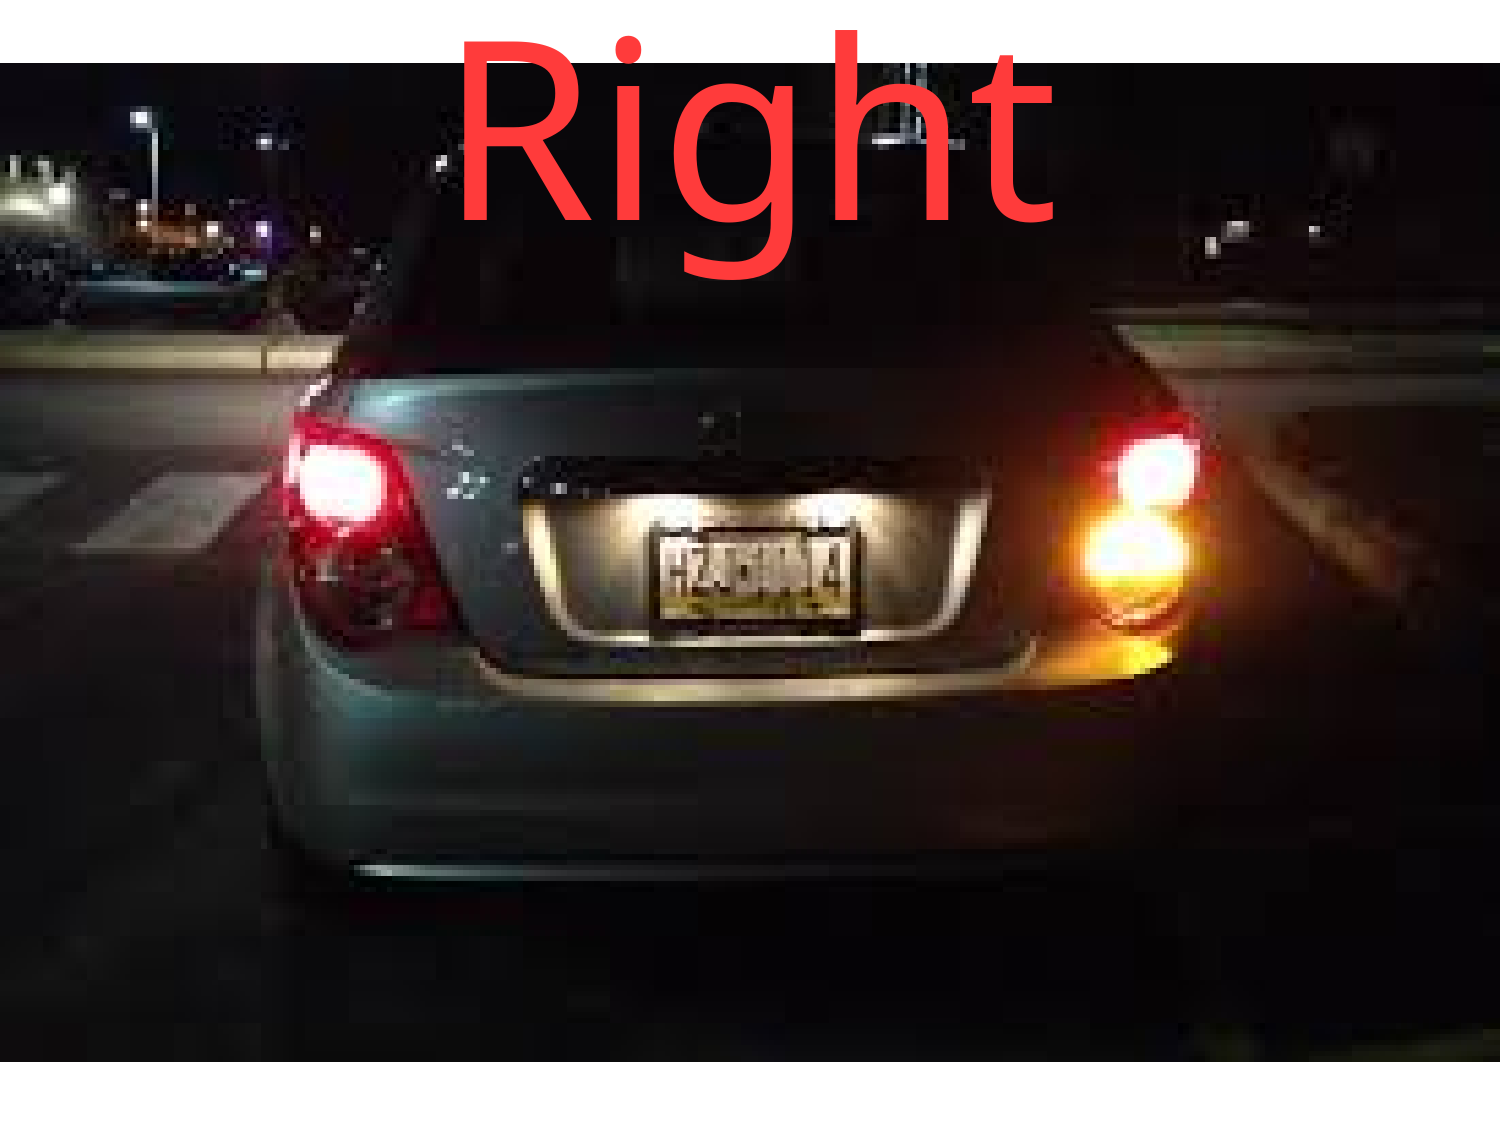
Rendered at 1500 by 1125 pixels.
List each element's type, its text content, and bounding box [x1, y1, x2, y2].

title Right [0, 0, 1500, 63]
picture [0, 63, 1500, 1062]
